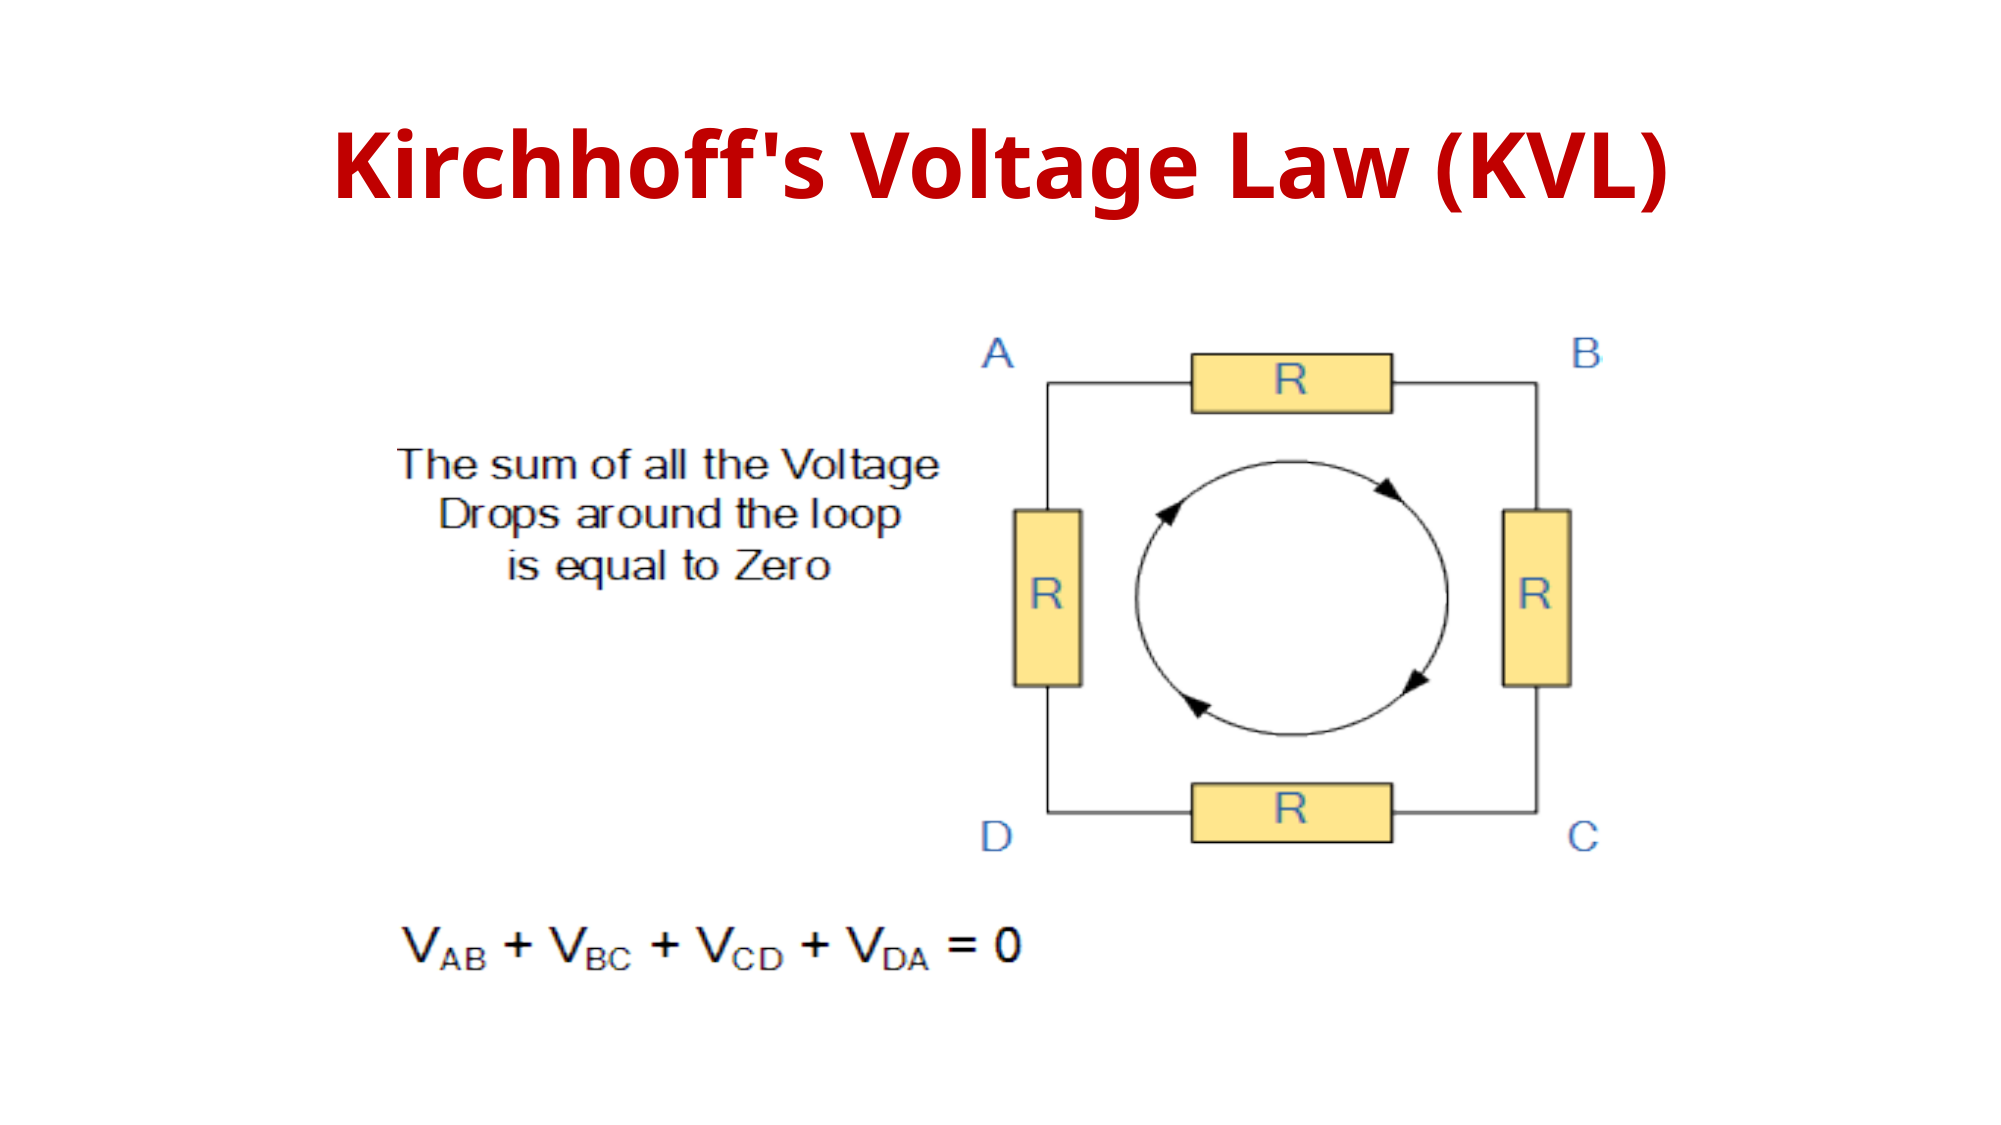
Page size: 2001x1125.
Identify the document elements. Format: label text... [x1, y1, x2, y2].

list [397, 325, 1603, 979]
title Kirchhoff's Voltage Law (KVL) [137, 59, 1863, 278]
